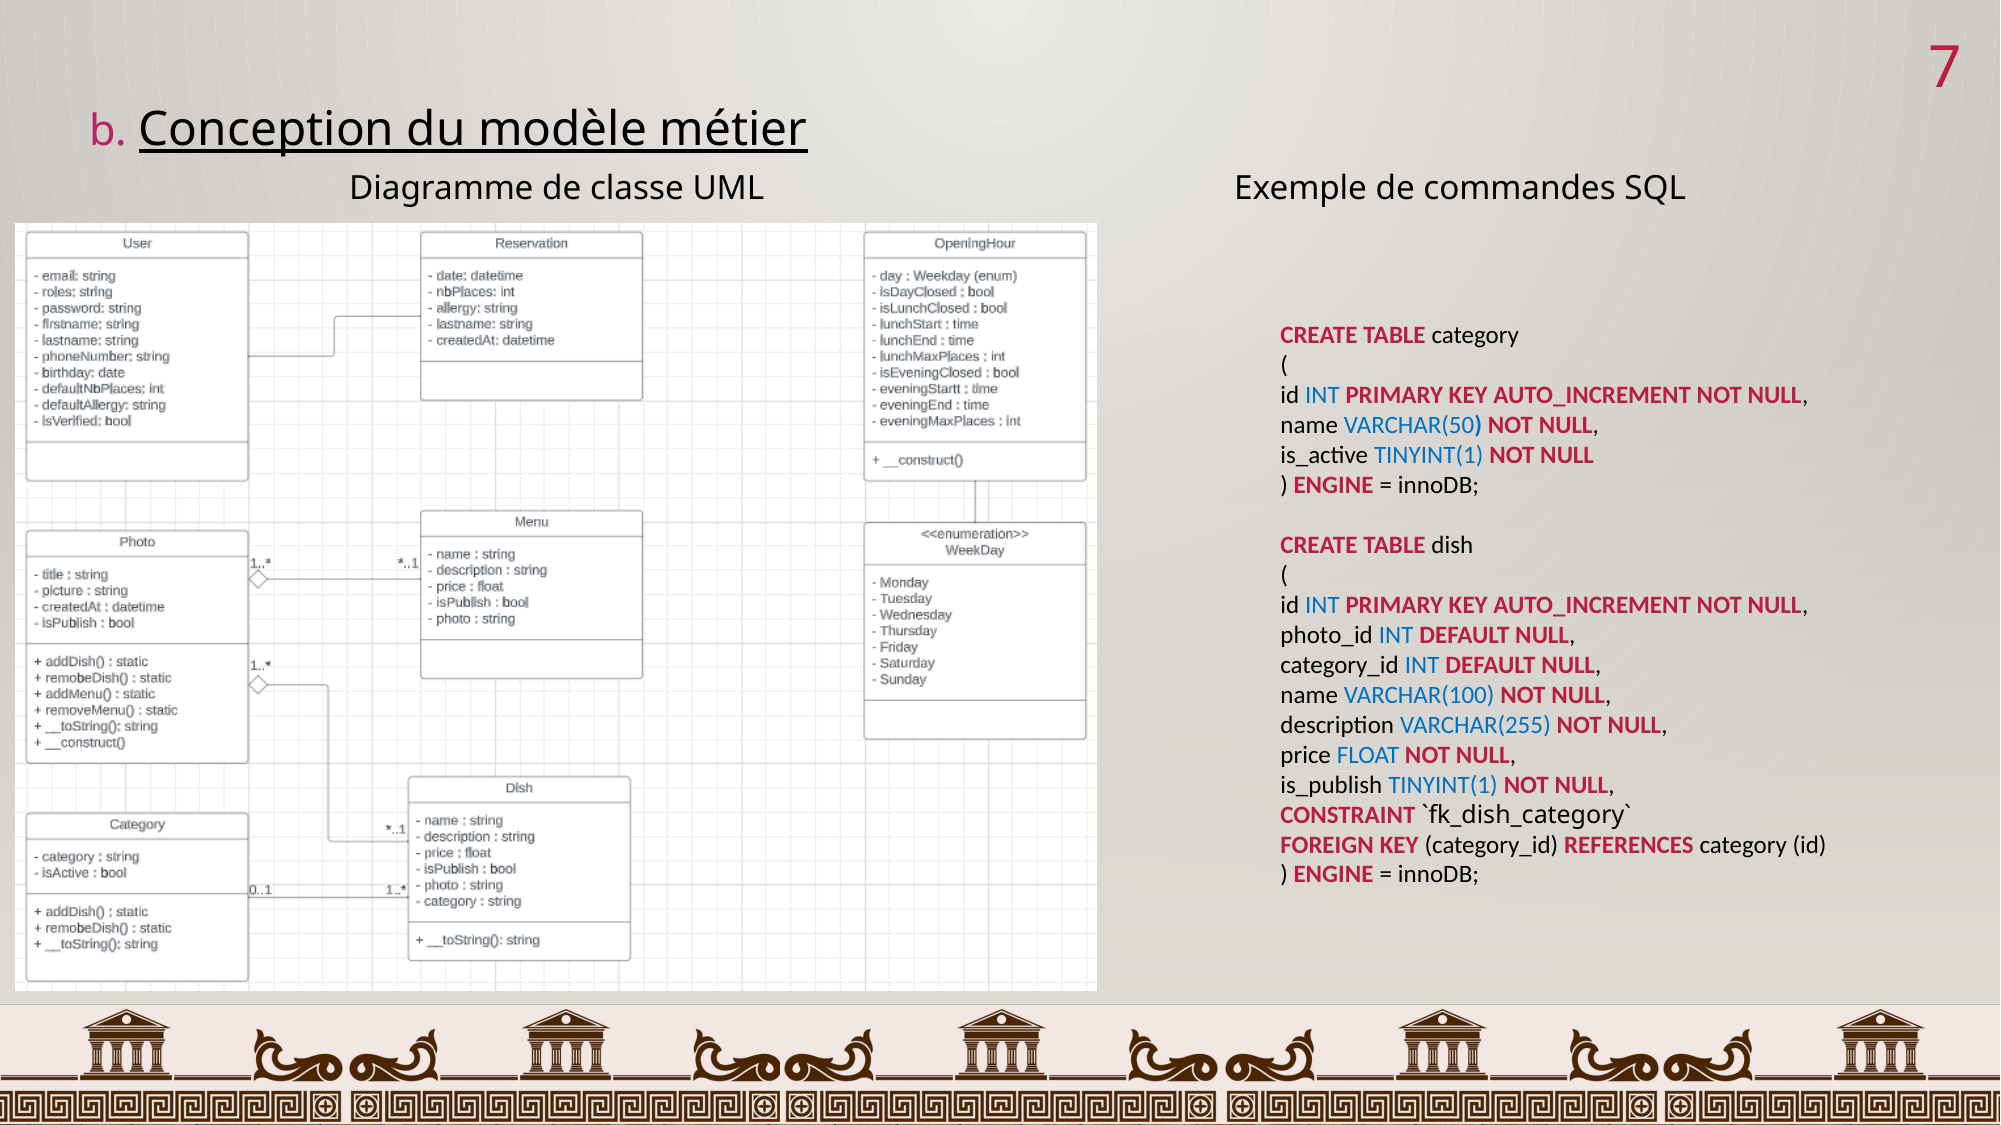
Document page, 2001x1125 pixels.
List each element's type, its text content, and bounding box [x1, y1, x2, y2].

slide_number 7 [1843, 21, 1977, 105]
picture [14, 223, 1097, 992]
text_box Diagramme de classe UML [17, 163, 921, 223]
text_box Exemple de commandes SQL [921, 163, 2000, 244]
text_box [0, 1004, 2000, 1125]
text_box b. Conception du modèle métier [74, 78, 894, 163]
text_box CREATE TABLE category ( id INT PRIMARY KEY AUTO_INCREMENT NOT NULL, name VARCHAR(50) NOT NULL, is_active TINYINT(1) NOT NULL ) ENGINE = innoDB; CREATE TABLE dish ( id INT PRIMARY KEY AUTO_INCREMENT NOT NULL, photo_id INT DEFAULT NULL, category_id INT DEFAULT NULL, name VARCHAR(100) NOT NULL, description VARCHAR(255) NOT NULL, price FLOAT NOT NULL, is_publish TINYINT(1) NOT NULL, CONSTRAINT `fk_dish_category` FOREIGN KEY (category_id) REFERENCES category (id) ) ENGINE = innoDB; [1265, 281, 1899, 926]
